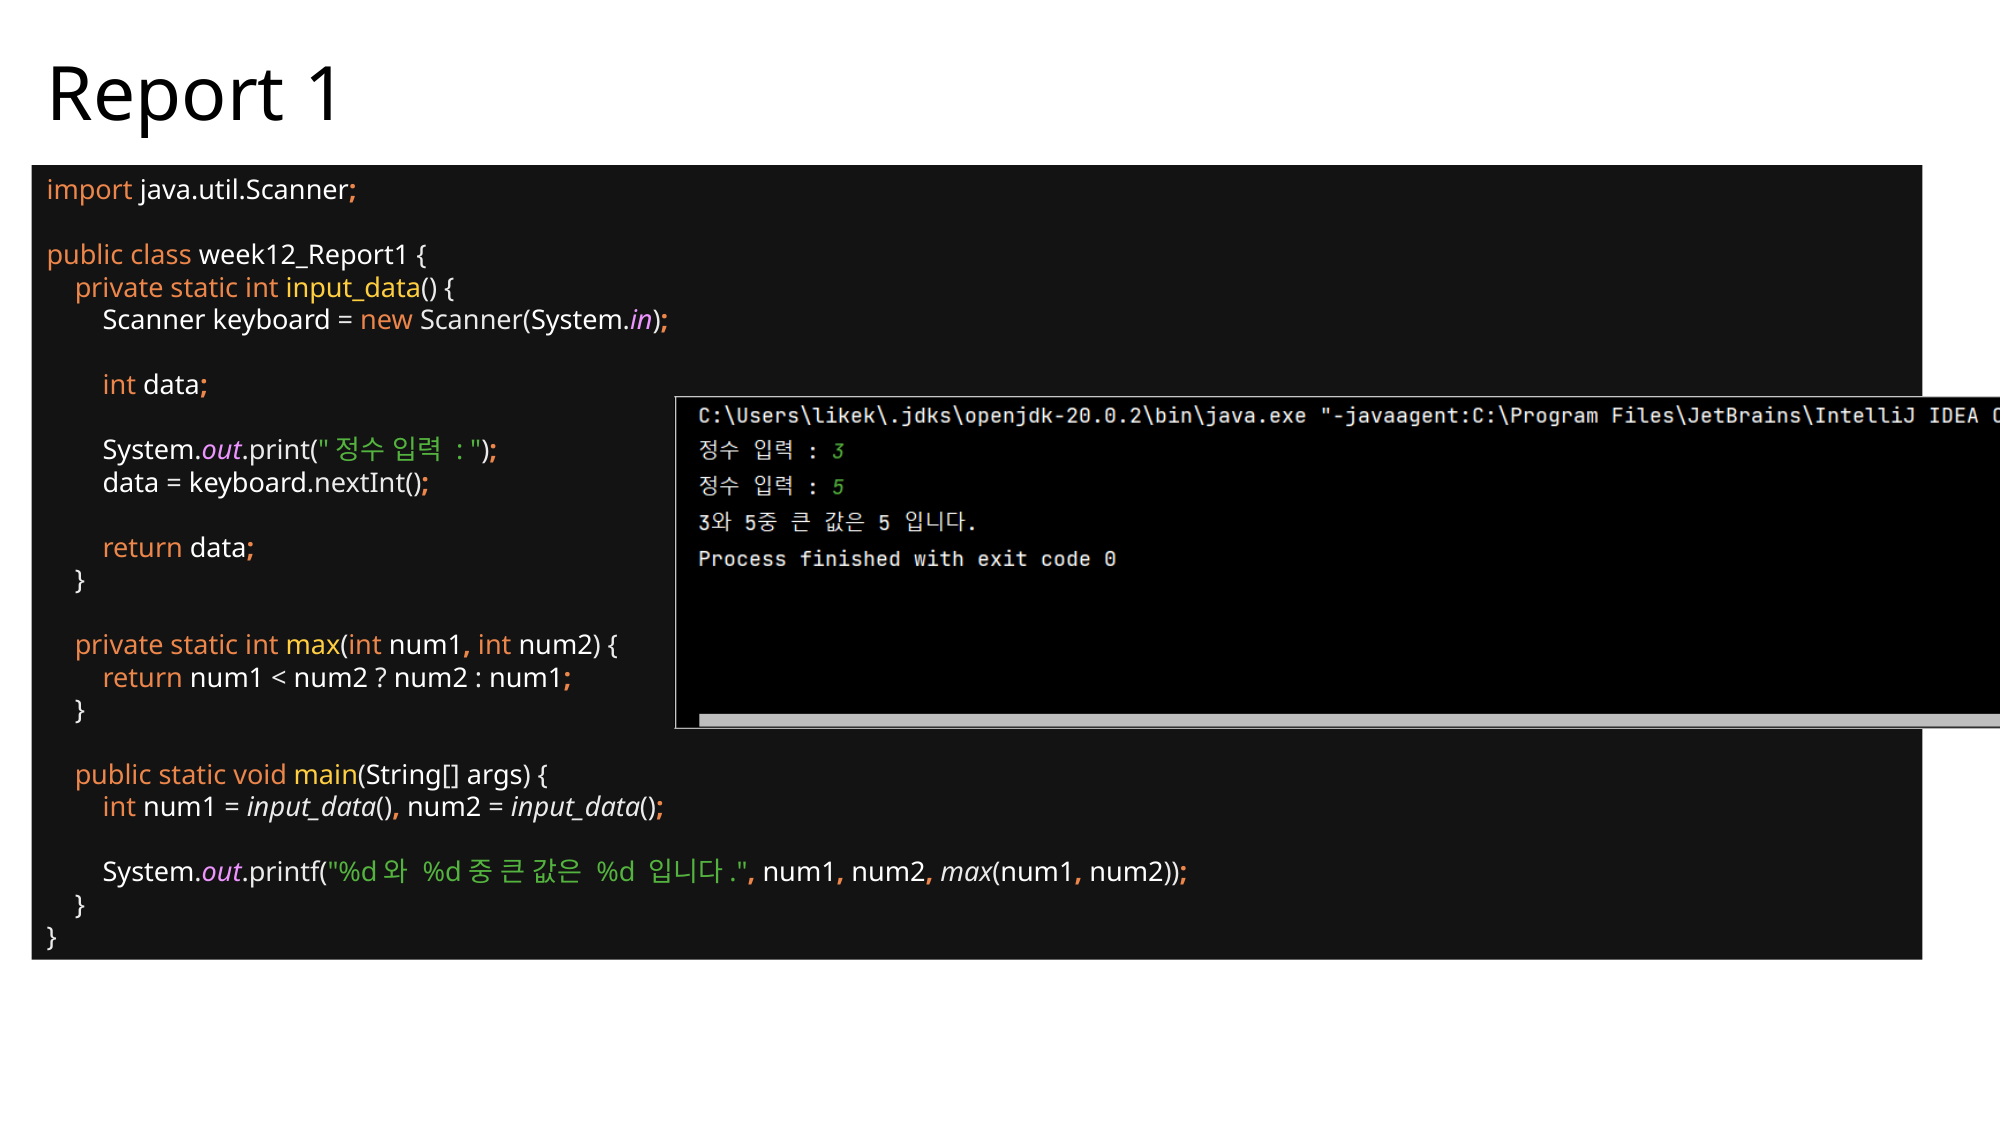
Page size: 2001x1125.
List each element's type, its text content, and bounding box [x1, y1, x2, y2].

picture [674, 395, 2000, 730]
text_box import java.util.Scanner; public class week12_Report1 { private static int input_data() { Scanner keyboard = new Scanner(System.in); int data; System.out.print("정수 입력 : "); data = keyboard.nextInt(); return data; } private static int max(int num1, int num2) { return num1 < num2 ? num2 : num1; } public static void main(String[] args) { int num1 = input_data(), num2 = input_data(); System.out.printf("%d와 %d중 큰 값은 %d 입니다.", num1, num2, max(num1, num2)); } } [31, 165, 1923, 960]
text_box Report 1 [31, 38, 675, 144]
